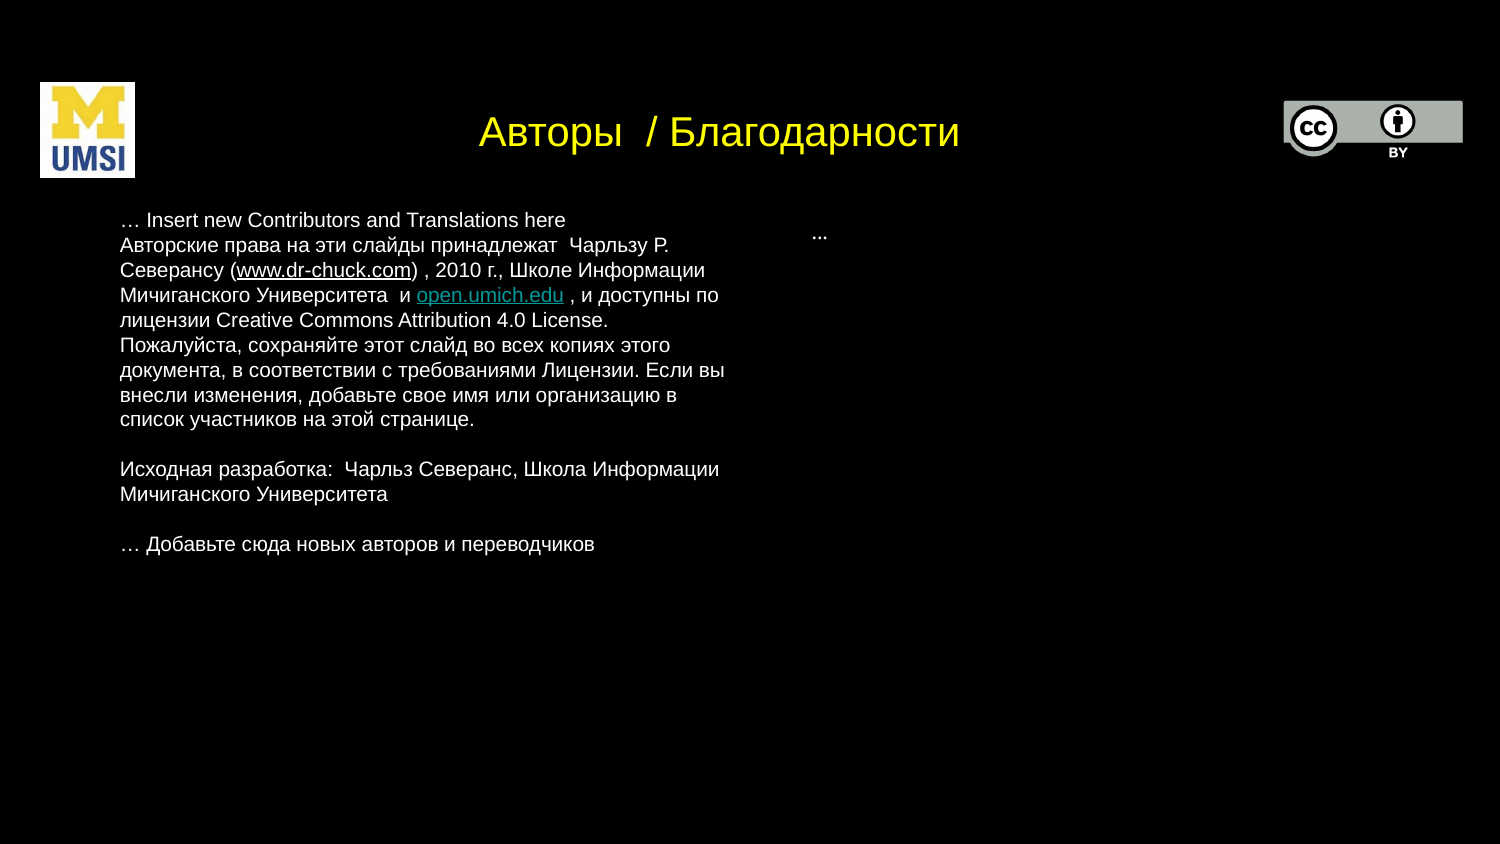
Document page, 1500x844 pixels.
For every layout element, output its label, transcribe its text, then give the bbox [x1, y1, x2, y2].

text_box … Insert new Contributors and Translations here Авторские права на эти слайды принадлежат Чарльзу Р. Северансу (www.dr-chuck.com) , 2010 г., Школе Информации Мичиганского Университета и open.umich.edu , и доступны по лицензии Creative Commons Attribution 4.0 License. Пожалуйста, сохраняйте этот слайд во всех копиях этого документа, в соответствии с требованиями Лицензии. Если вы внесли изменения, добавьте свое имя или организацию в список участников на этой странице. Исходная разработка: Чарльз Северанс, Школа Информации Мичиганского Университета … Добавьте сюда новых авторов и переводчиков [111, 197, 739, 740]
picture [1282, 98, 1465, 161]
title Авторы / Благодарности [140, 98, 1281, 161]
text_box ... [803, 209, 1431, 739]
picture [40, 82, 136, 178]
